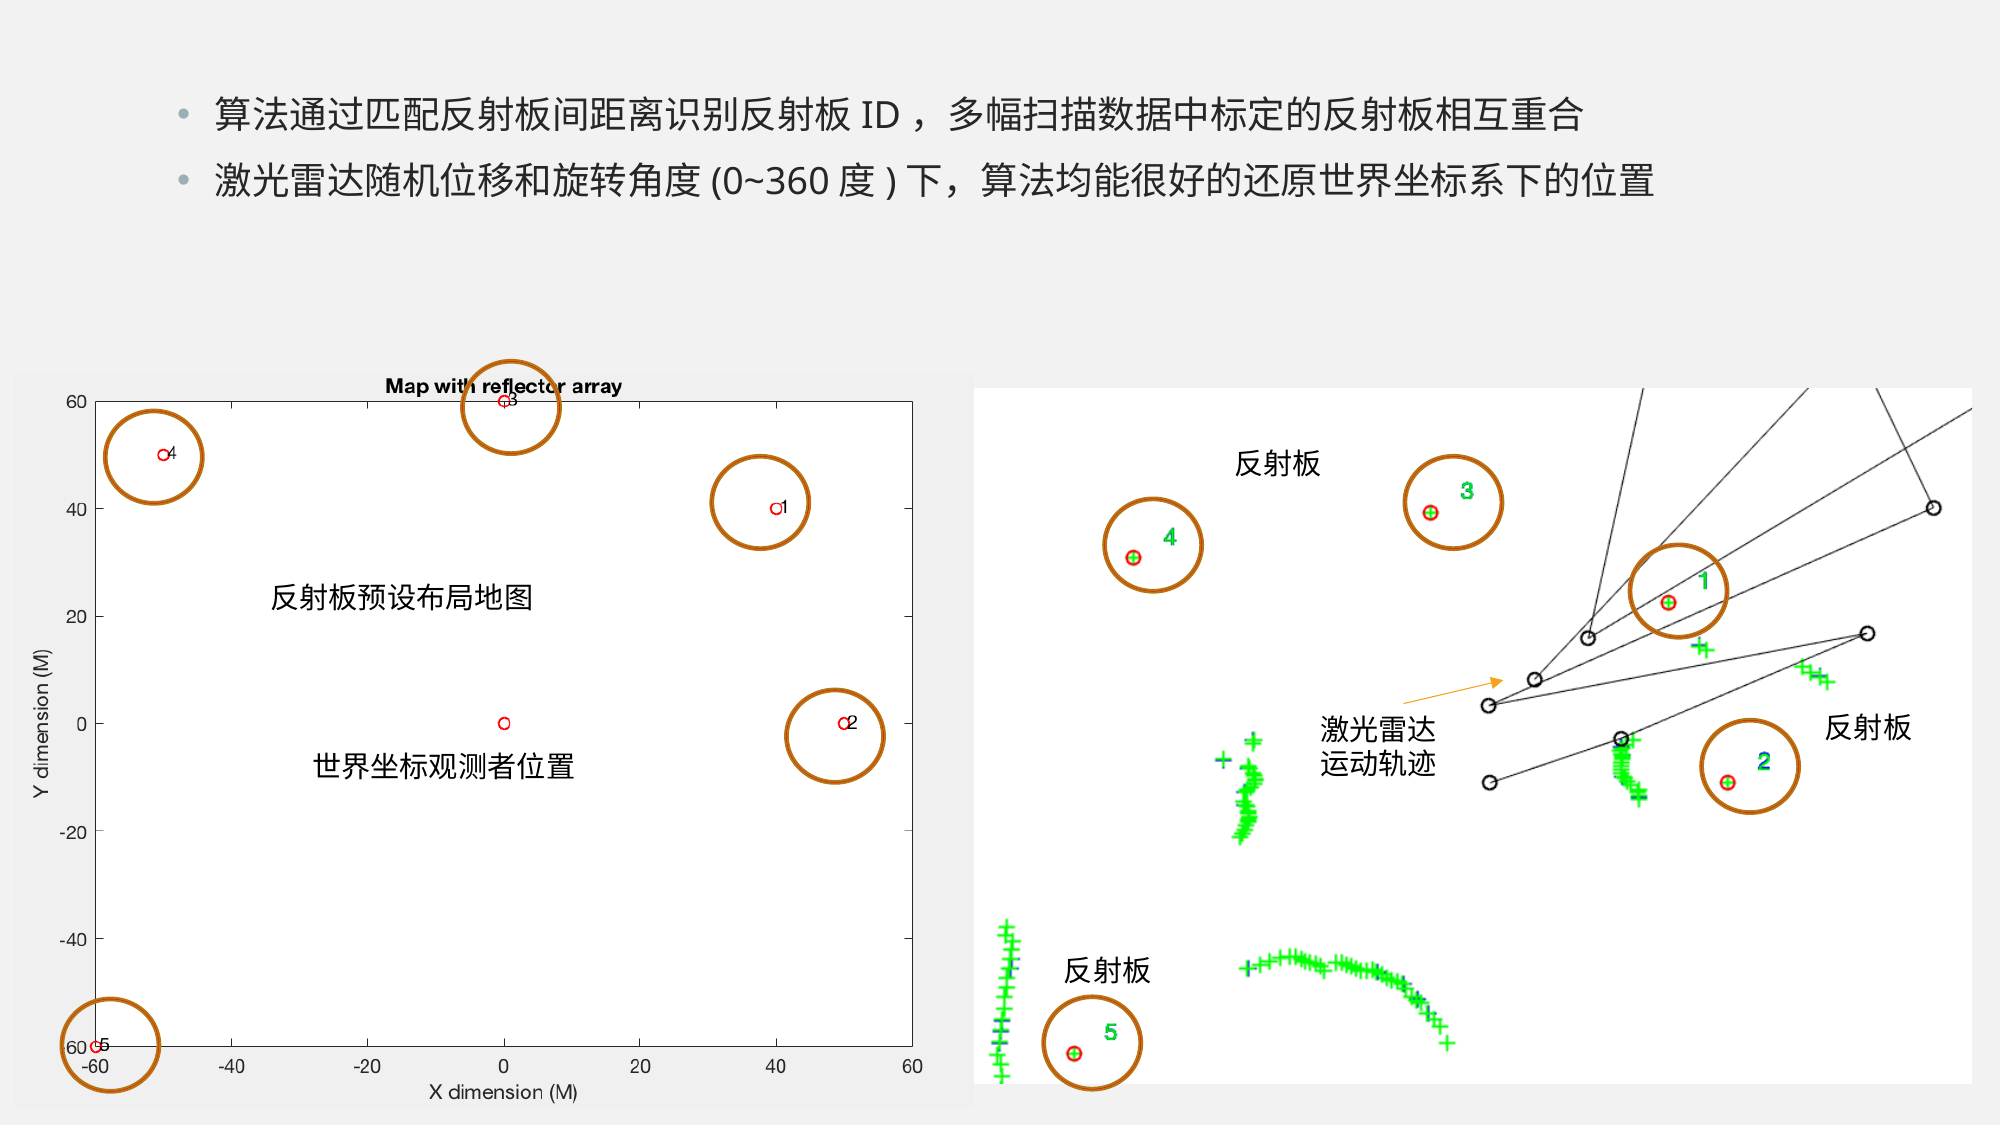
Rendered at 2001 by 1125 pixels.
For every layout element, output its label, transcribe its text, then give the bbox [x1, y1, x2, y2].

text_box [1403, 680, 1504, 704]
text_box [475, 358, 547, 373]
list 算法通过匹配反射板间距离识别反射板ID，多幅扫描数据中标定的反射板相互重合 激光雷达随机位移和旋转角度(0~360度)下，算法均能很好的还原世界坐标系下的位置 [162, 83, 1889, 388]
text_box [1065, 1084, 1120, 1092]
picture [14, 373, 1973, 1108]
